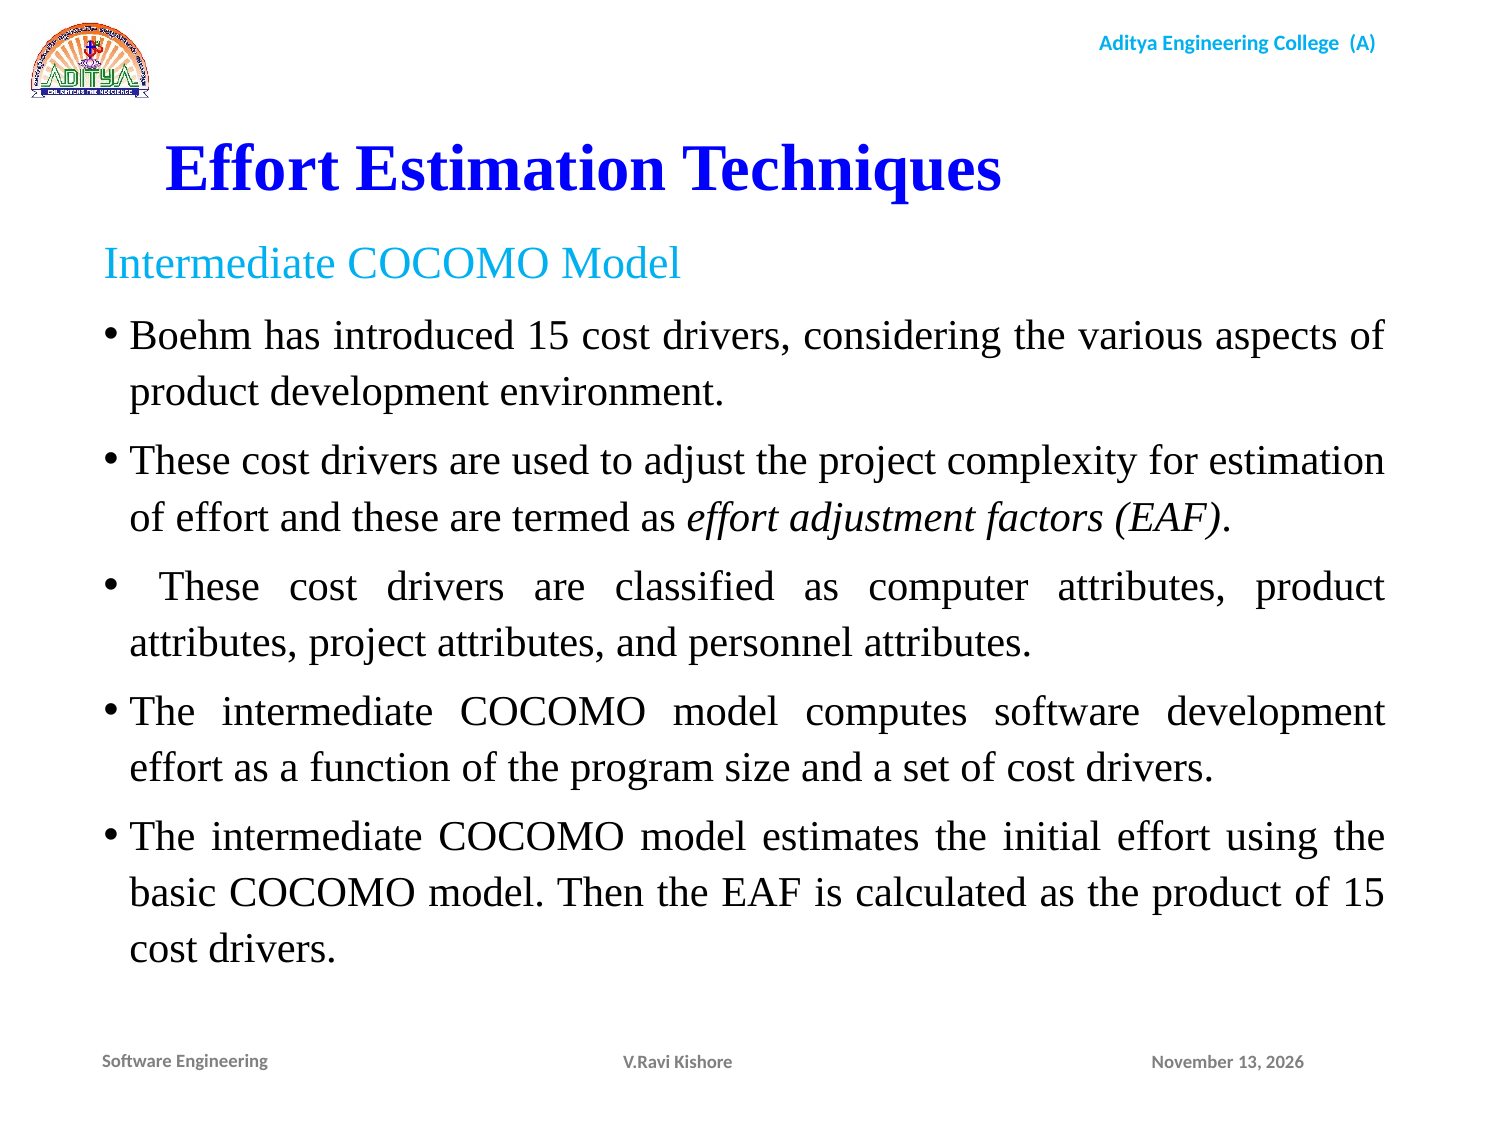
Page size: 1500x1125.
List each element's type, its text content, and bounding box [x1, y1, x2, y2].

title Effort Estimation Techniques [0, 59, 1294, 278]
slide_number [1136, 1031, 1396, 1092]
footer V.Ravi Kishore [509, 1031, 847, 1092]
list Intermediate COCOMO Model Boehm has introduced 15 cost drivers, considering the various aspects of product development environment. These cost drivers are used to adjust the project complexity for estimation of effort and these are termed as effort adjustment factors (EAF). These cost drivers are classified as computer attributes, product attributes, project attributes, and personnel attributes. The intermediate COCOMO model computes software development effort as a function of the program size and a set of cost drivers. The intermediate COCOMO model estimates the initial effort using the basic COCOMO model. Then the EAF is calculated as the product of 15 cost drivers. [88, 231, 1401, 1032]
picture [29, 22, 150, 59]
